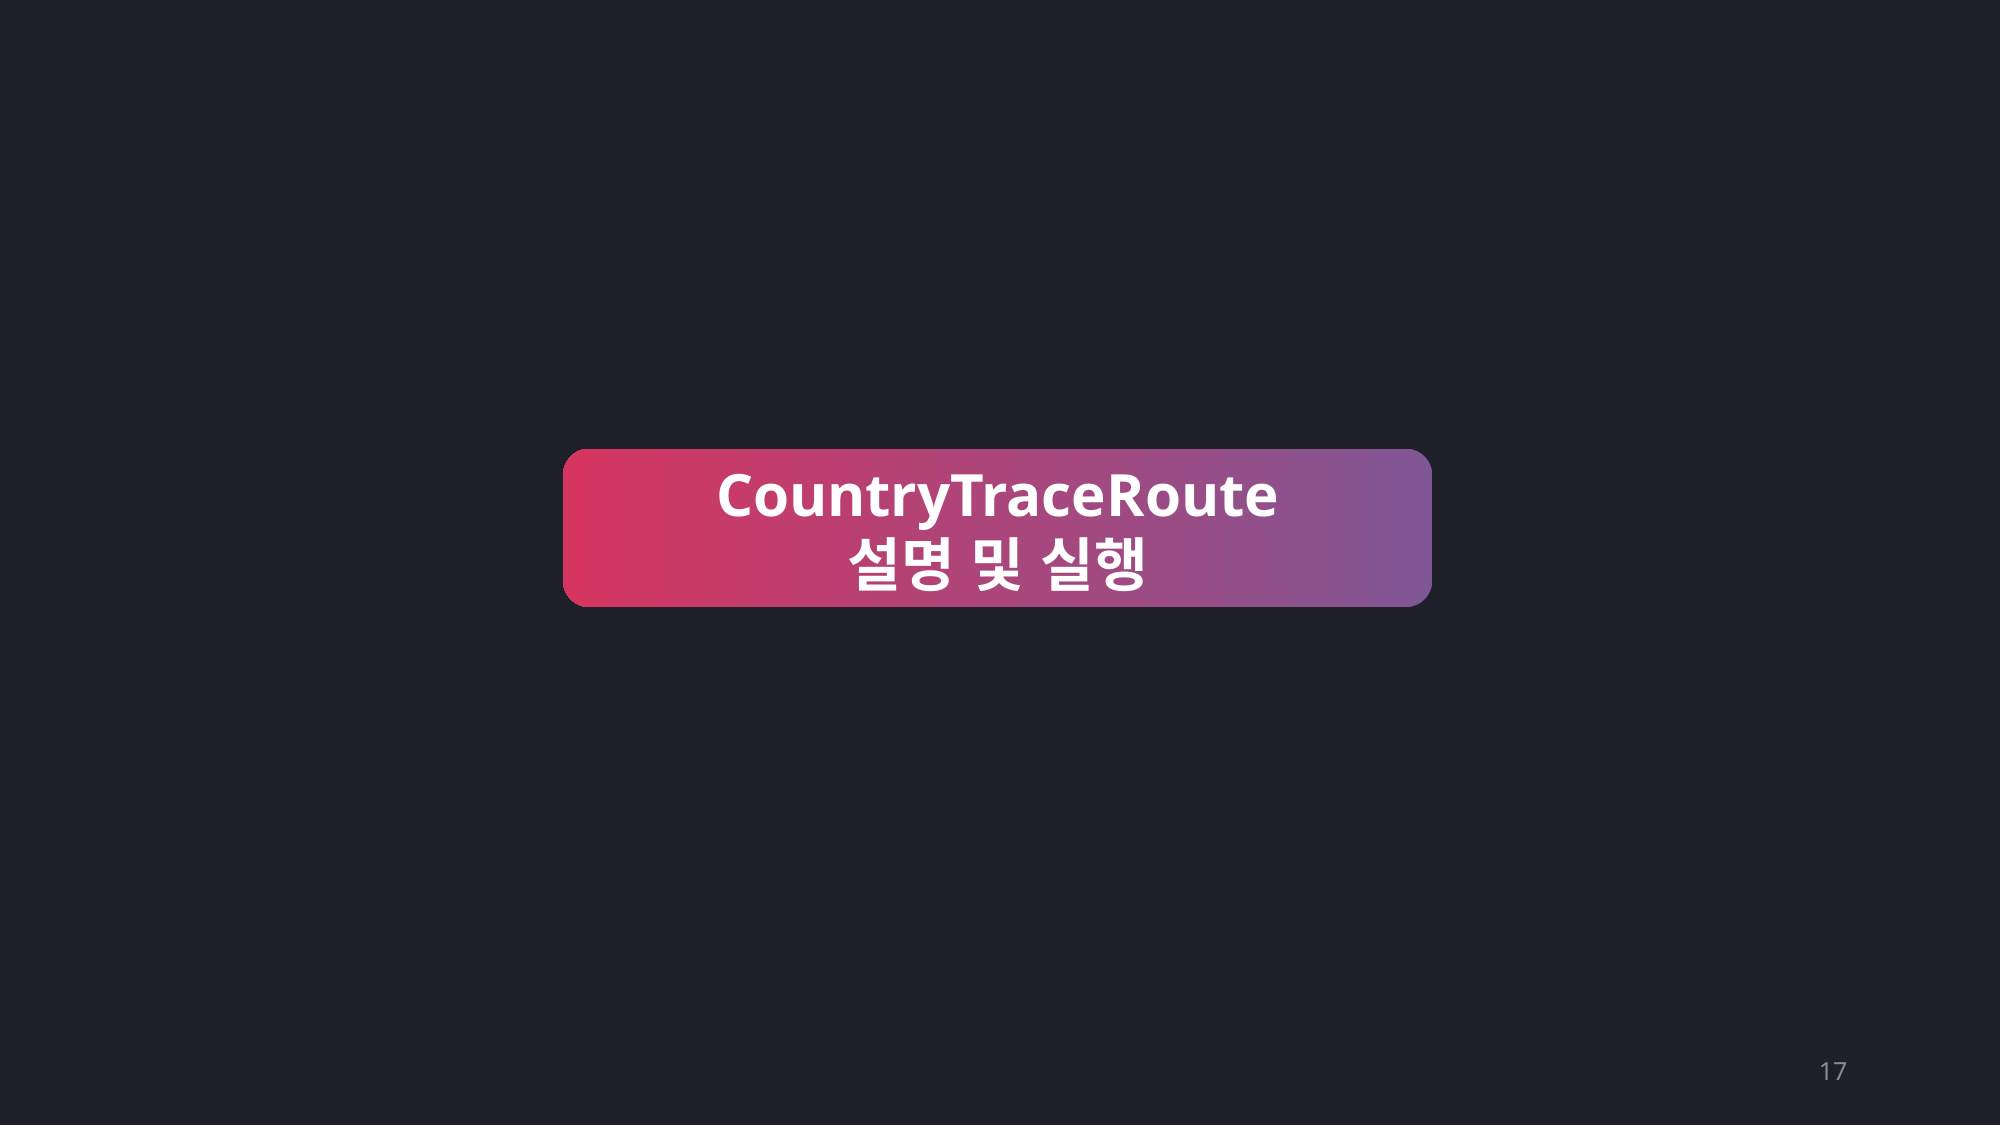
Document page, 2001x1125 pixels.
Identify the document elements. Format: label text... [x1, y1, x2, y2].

text_box CountryTraceRoute 설명 및 실행 [561, 447, 1434, 609]
slide_number 17 [1412, 1042, 1863, 1103]
